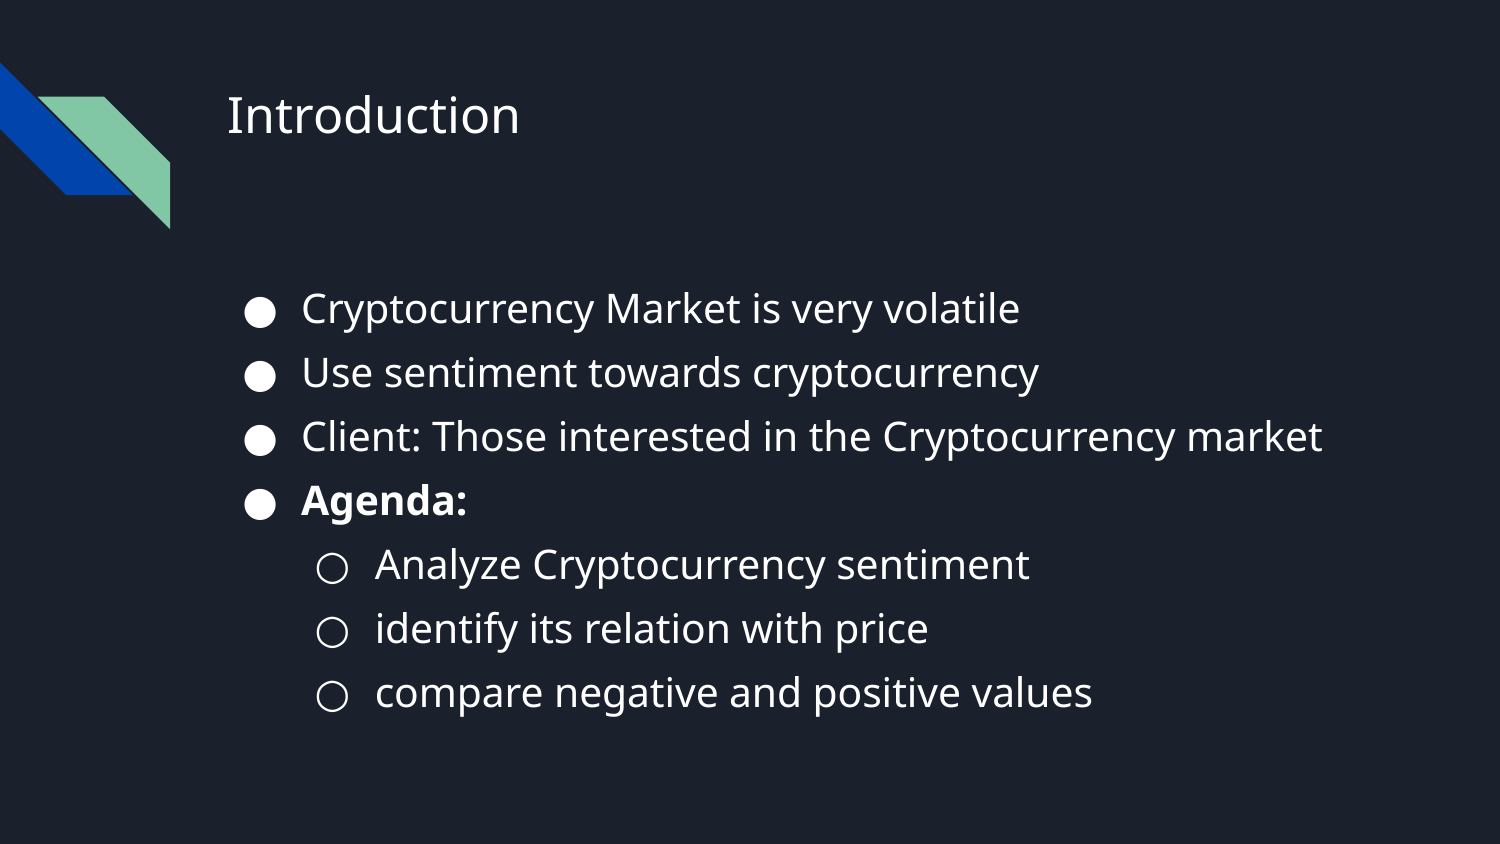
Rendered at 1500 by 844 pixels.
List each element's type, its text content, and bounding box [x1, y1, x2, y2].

list Cryptocurrency Market is very volatile Use sentiment towards cryptocurrency Client: Those interested in the Cryptocurrency market Agenda: Analyze Cryptocurrency sentiment identify its relation with price compare negative and positive values [212, 257, 1368, 735]
title Introduction [212, 64, 1368, 215]
